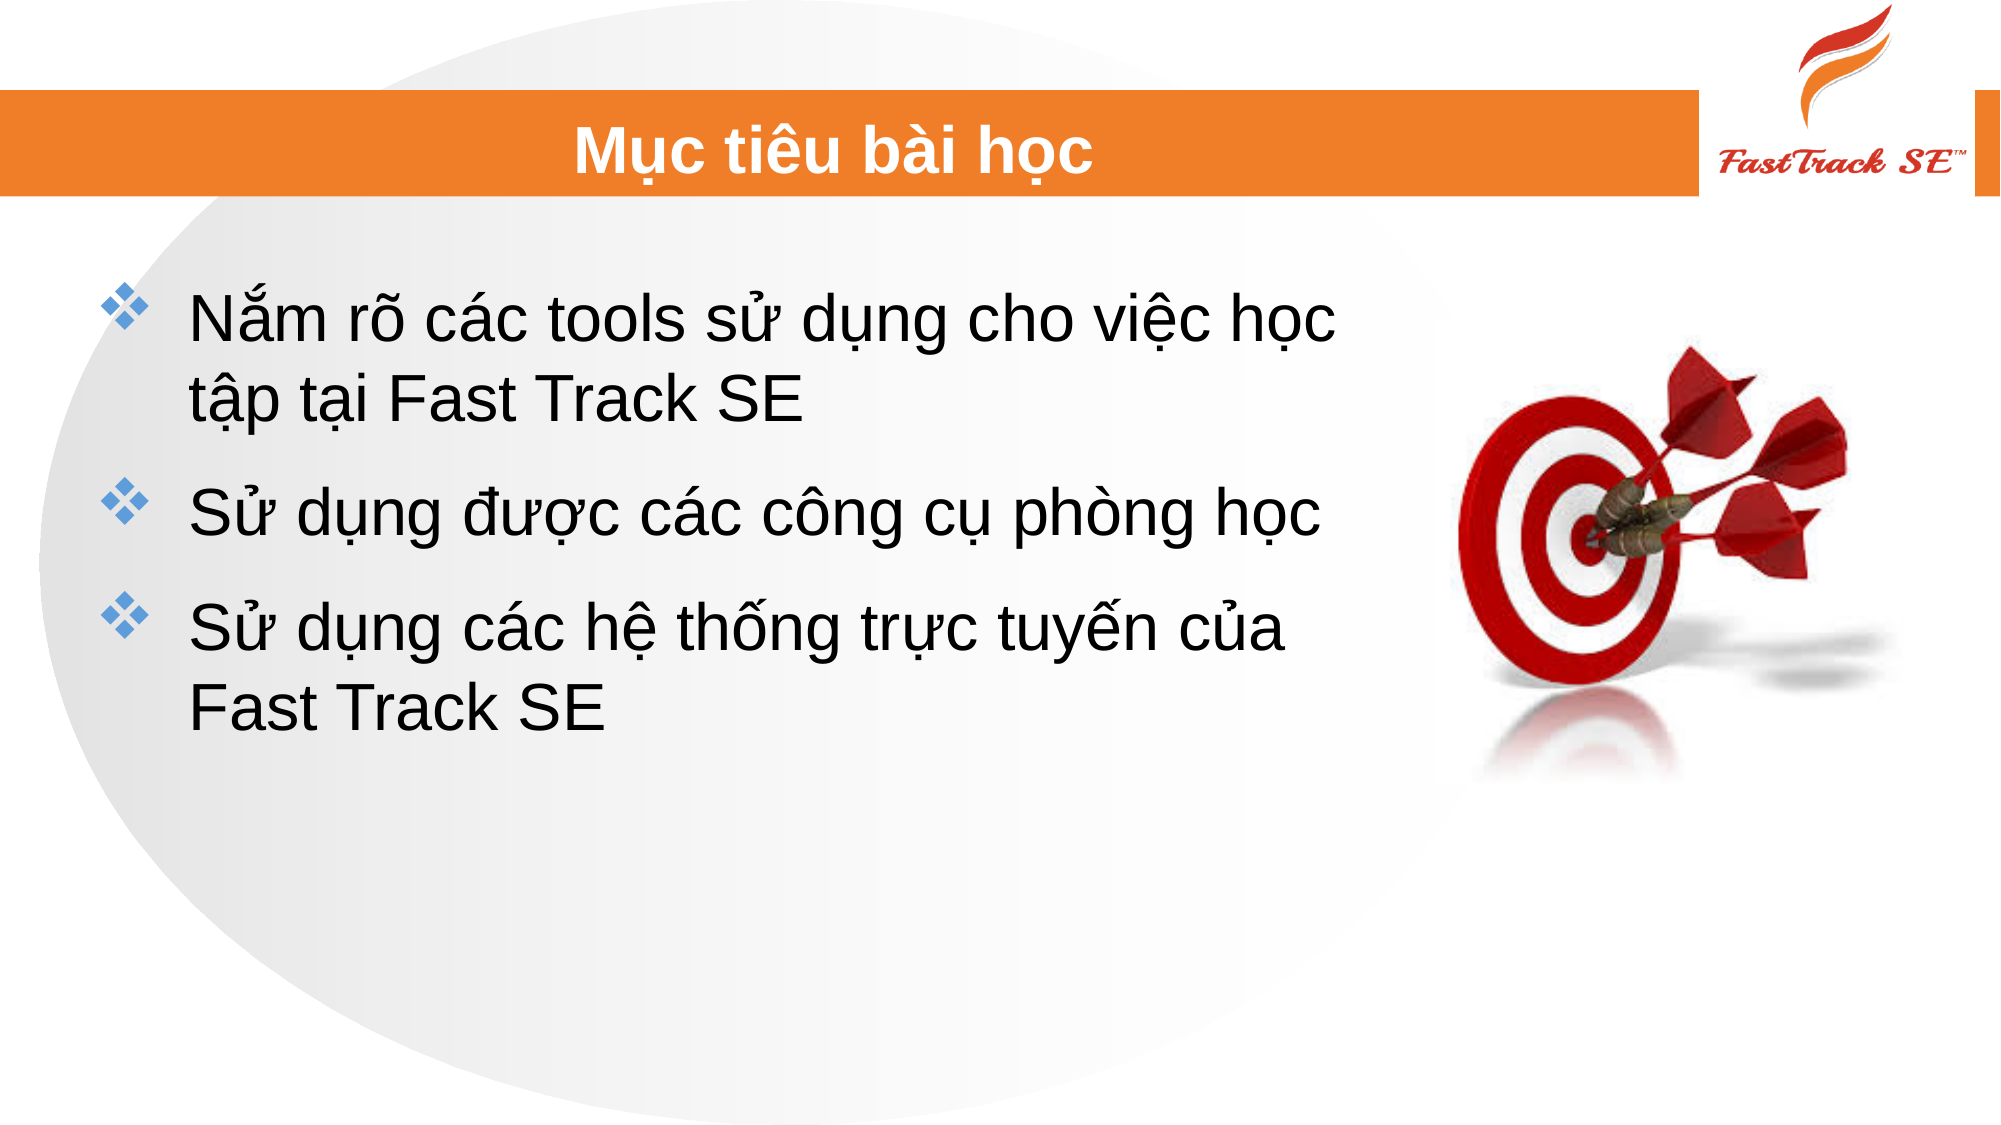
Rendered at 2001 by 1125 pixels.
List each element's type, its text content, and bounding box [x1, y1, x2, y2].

title Mục tiêu bài học [102, 99, 1567, 194]
picture [1434, 318, 1904, 784]
picture [1700, 0, 1975, 192]
list Nắm rõ các tools sử dụng cho việc học tập tại Fast Track SE Sử dụng được các công cụ phòng học Sử dụng các hệ thống trực tuyến của Fast Track SE [37, 267, 1909, 1038]
